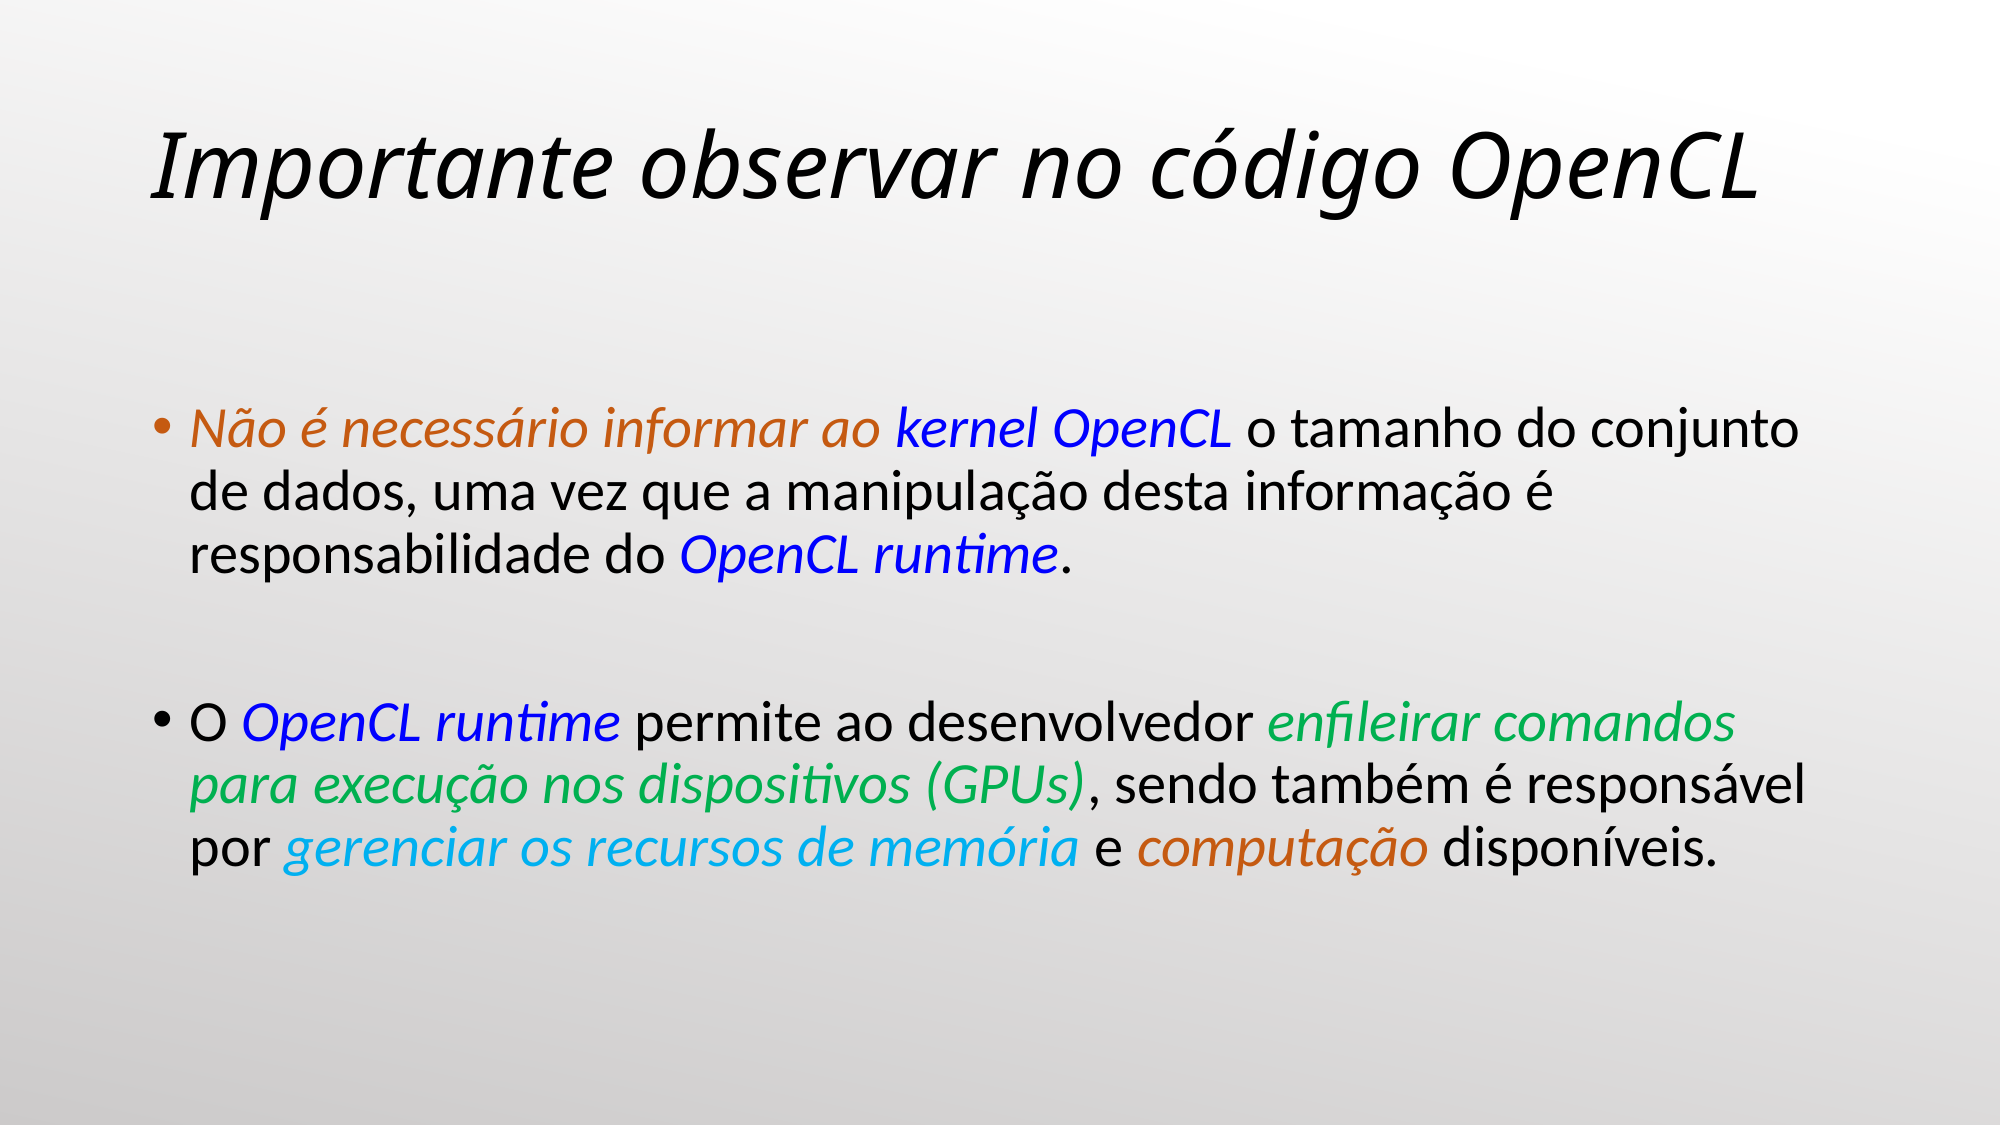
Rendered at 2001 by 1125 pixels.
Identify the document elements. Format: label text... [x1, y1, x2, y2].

title Importante observar no código OpenCL [137, 59, 1863, 278]
list Não é necessário informar ao kernel OpenCL o tamanho do conjunto de dados, uma vez que a manipulação desta informação é responsabilidade do OpenCL runtime. O OpenCL runtime permite ao desenvolvedor enfileirar comandos para execução nos dispositivos (GPUs), sendo também é responsável por gerenciar os recursos de memória e computação disponíveis. [137, 299, 1863, 1014]
